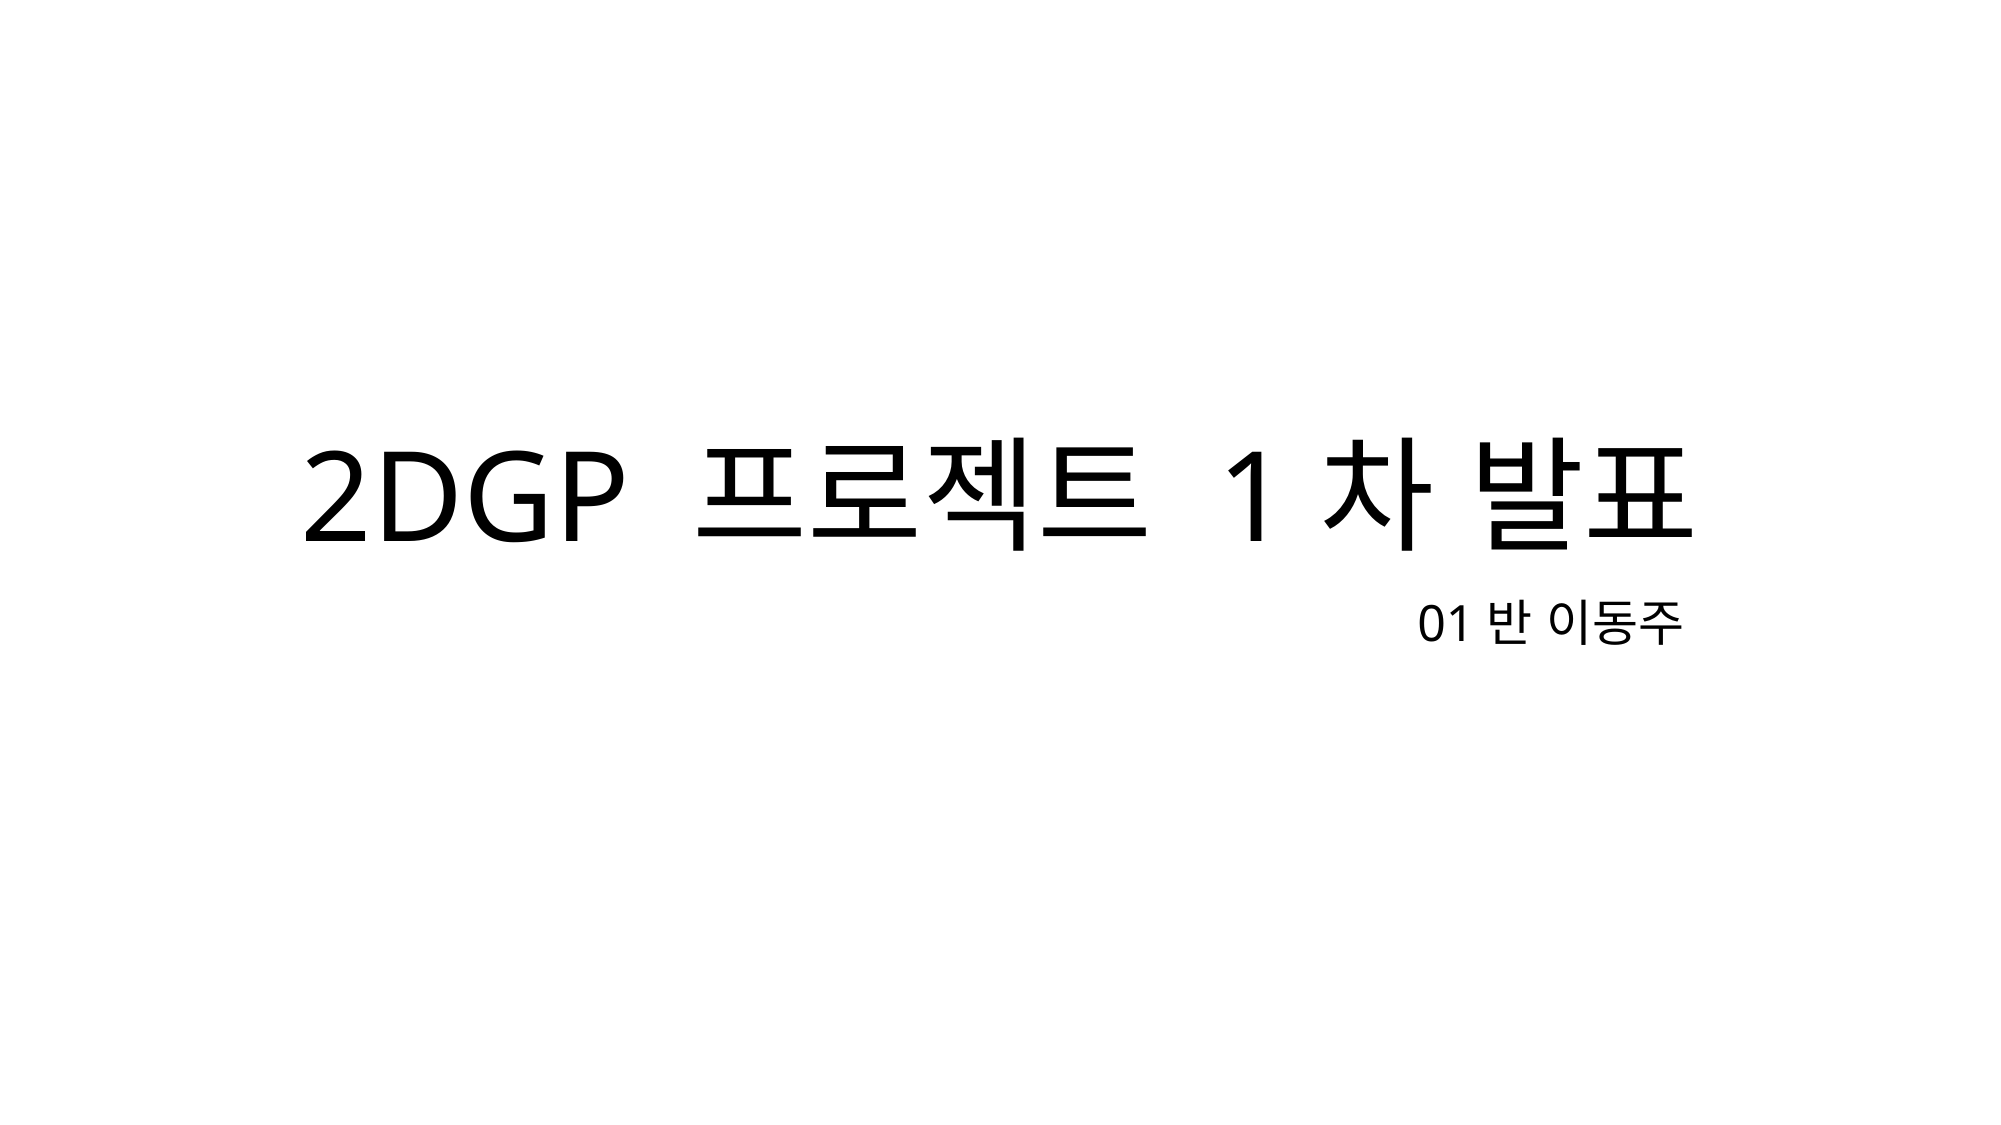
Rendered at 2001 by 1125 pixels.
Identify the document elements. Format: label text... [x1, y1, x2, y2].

title 2DGP 프로젝트 1차 발표 [249, 184, 1750, 576]
subtitle 01반 이동주 [1351, 590, 1750, 863]
